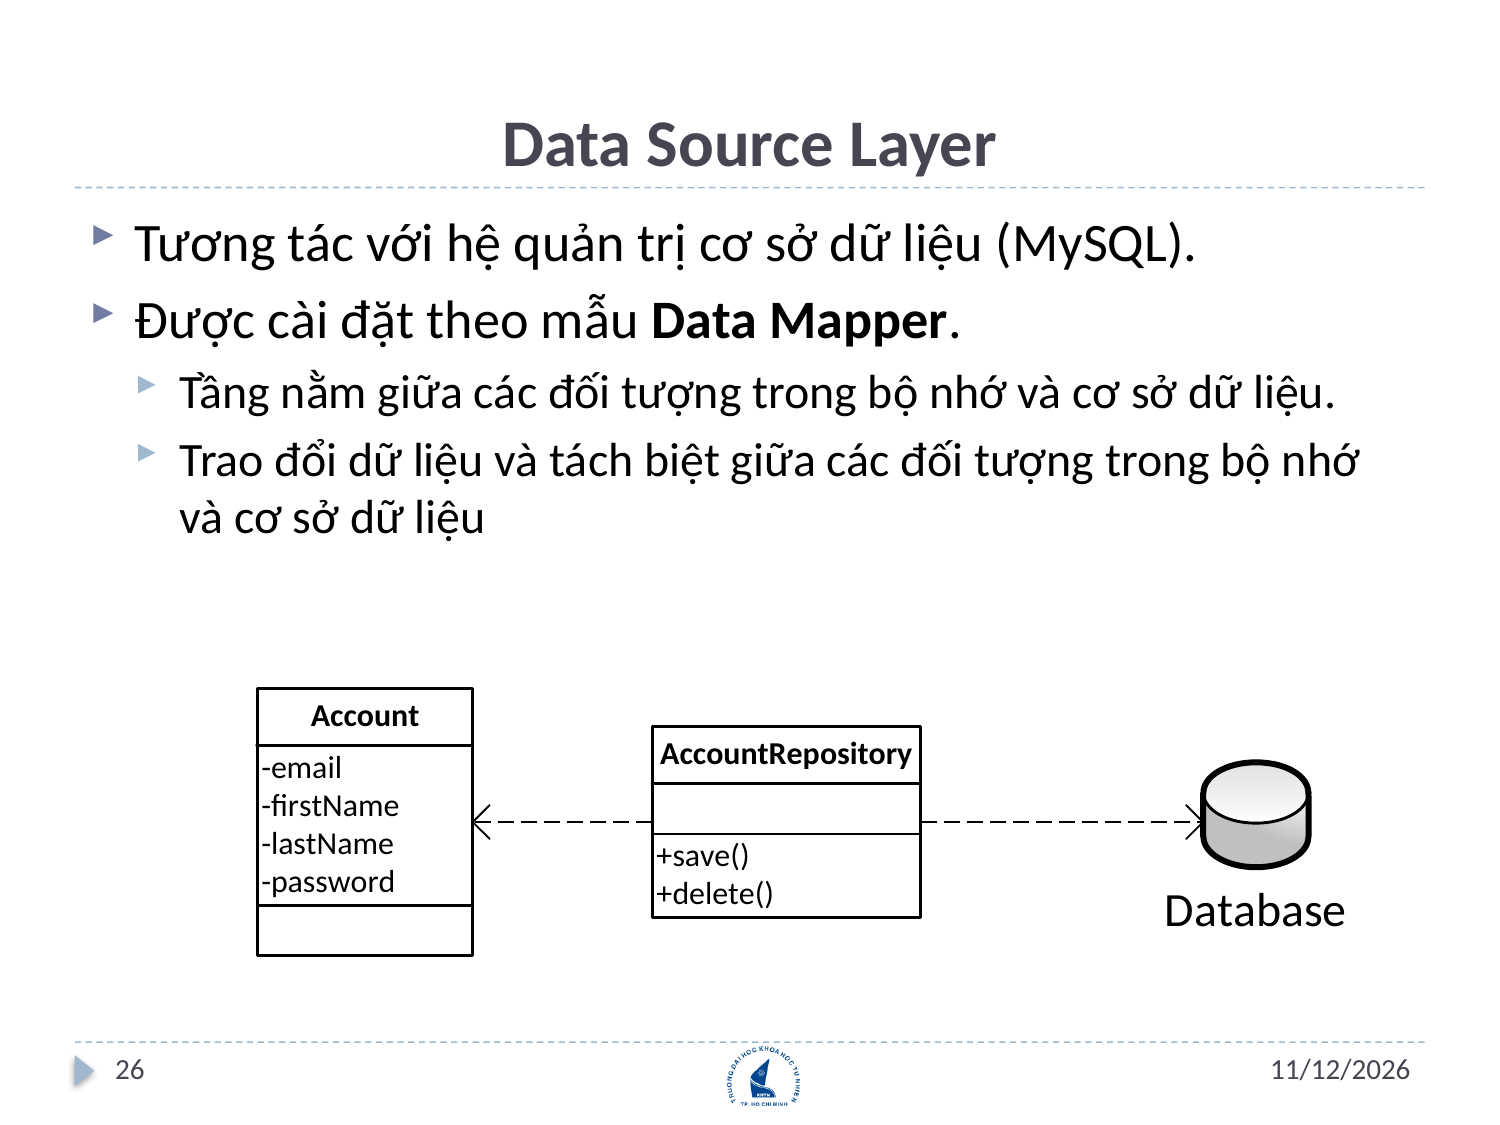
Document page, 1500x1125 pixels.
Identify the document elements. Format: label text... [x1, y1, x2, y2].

footer [475, 1042, 1051, 1103]
slide_number 26 [100, 1042, 426, 1103]
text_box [249, 649, 1374, 964]
title Data Source Layer [75, 24, 1425, 188]
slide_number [1051, 1042, 1426, 1103]
list Tương tác với hệ quản trị cơ sở dữ liệu (MySQL). Được cài đặt theo mẫu Data Mapper. Tầng nằm giữa các đối tượng trong bộ nhớ và cơ sở dữ liệu. Trao đổi dữ liệu và tách biệt giữa các đối tượng trong bộ nhớ và cơ sở dữ liệu [75, 200, 1425, 1010]
